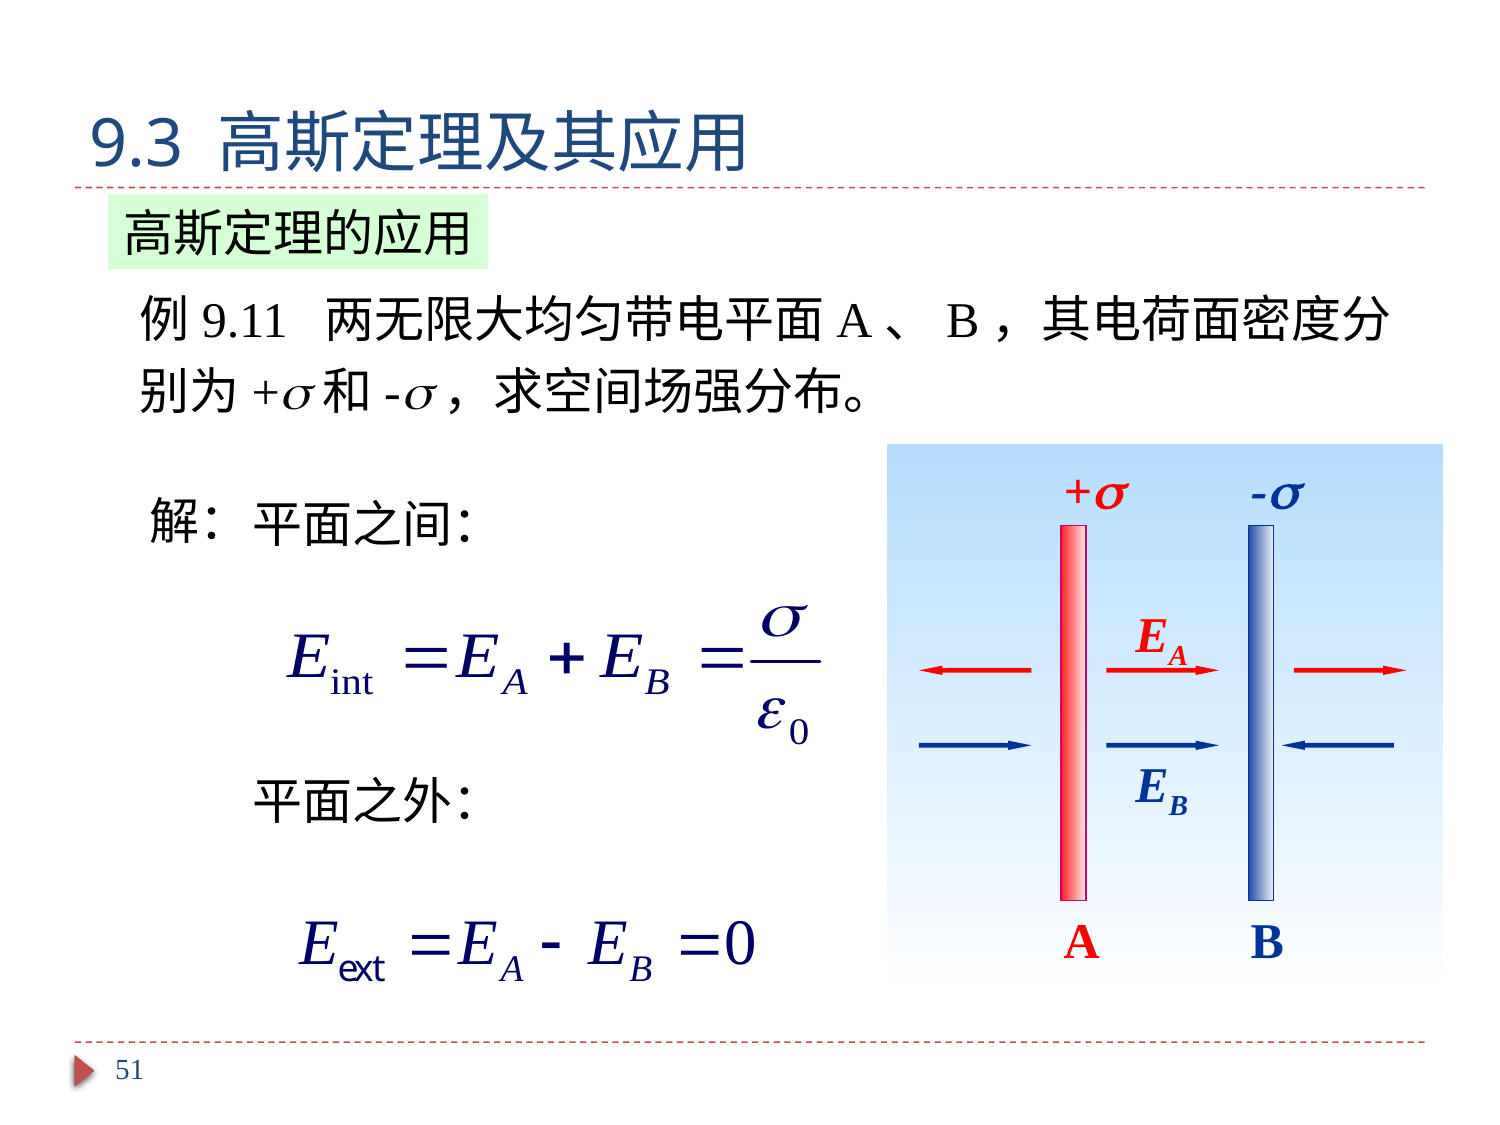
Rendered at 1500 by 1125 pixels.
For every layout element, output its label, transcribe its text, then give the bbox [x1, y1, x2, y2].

text_box 平面之外： [237, 762, 600, 838]
text_box 高斯定理的应用 [108, 194, 488, 269]
text_box 解： [134, 481, 298, 557]
text_box 例9.11 两无限大均匀带电平面A、B，其电荷面密度分别为+和-，求空间场强分布。 [125, 268, 1443, 427]
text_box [287, 899, 769, 998]
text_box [887, 443, 1443, 988]
title 9.3 高斯定理及其应用 [75, 37, 1425, 188]
text_box 平面之间： [237, 485, 625, 561]
slide_number 51 [100, 1042, 426, 1103]
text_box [274, 574, 838, 759]
